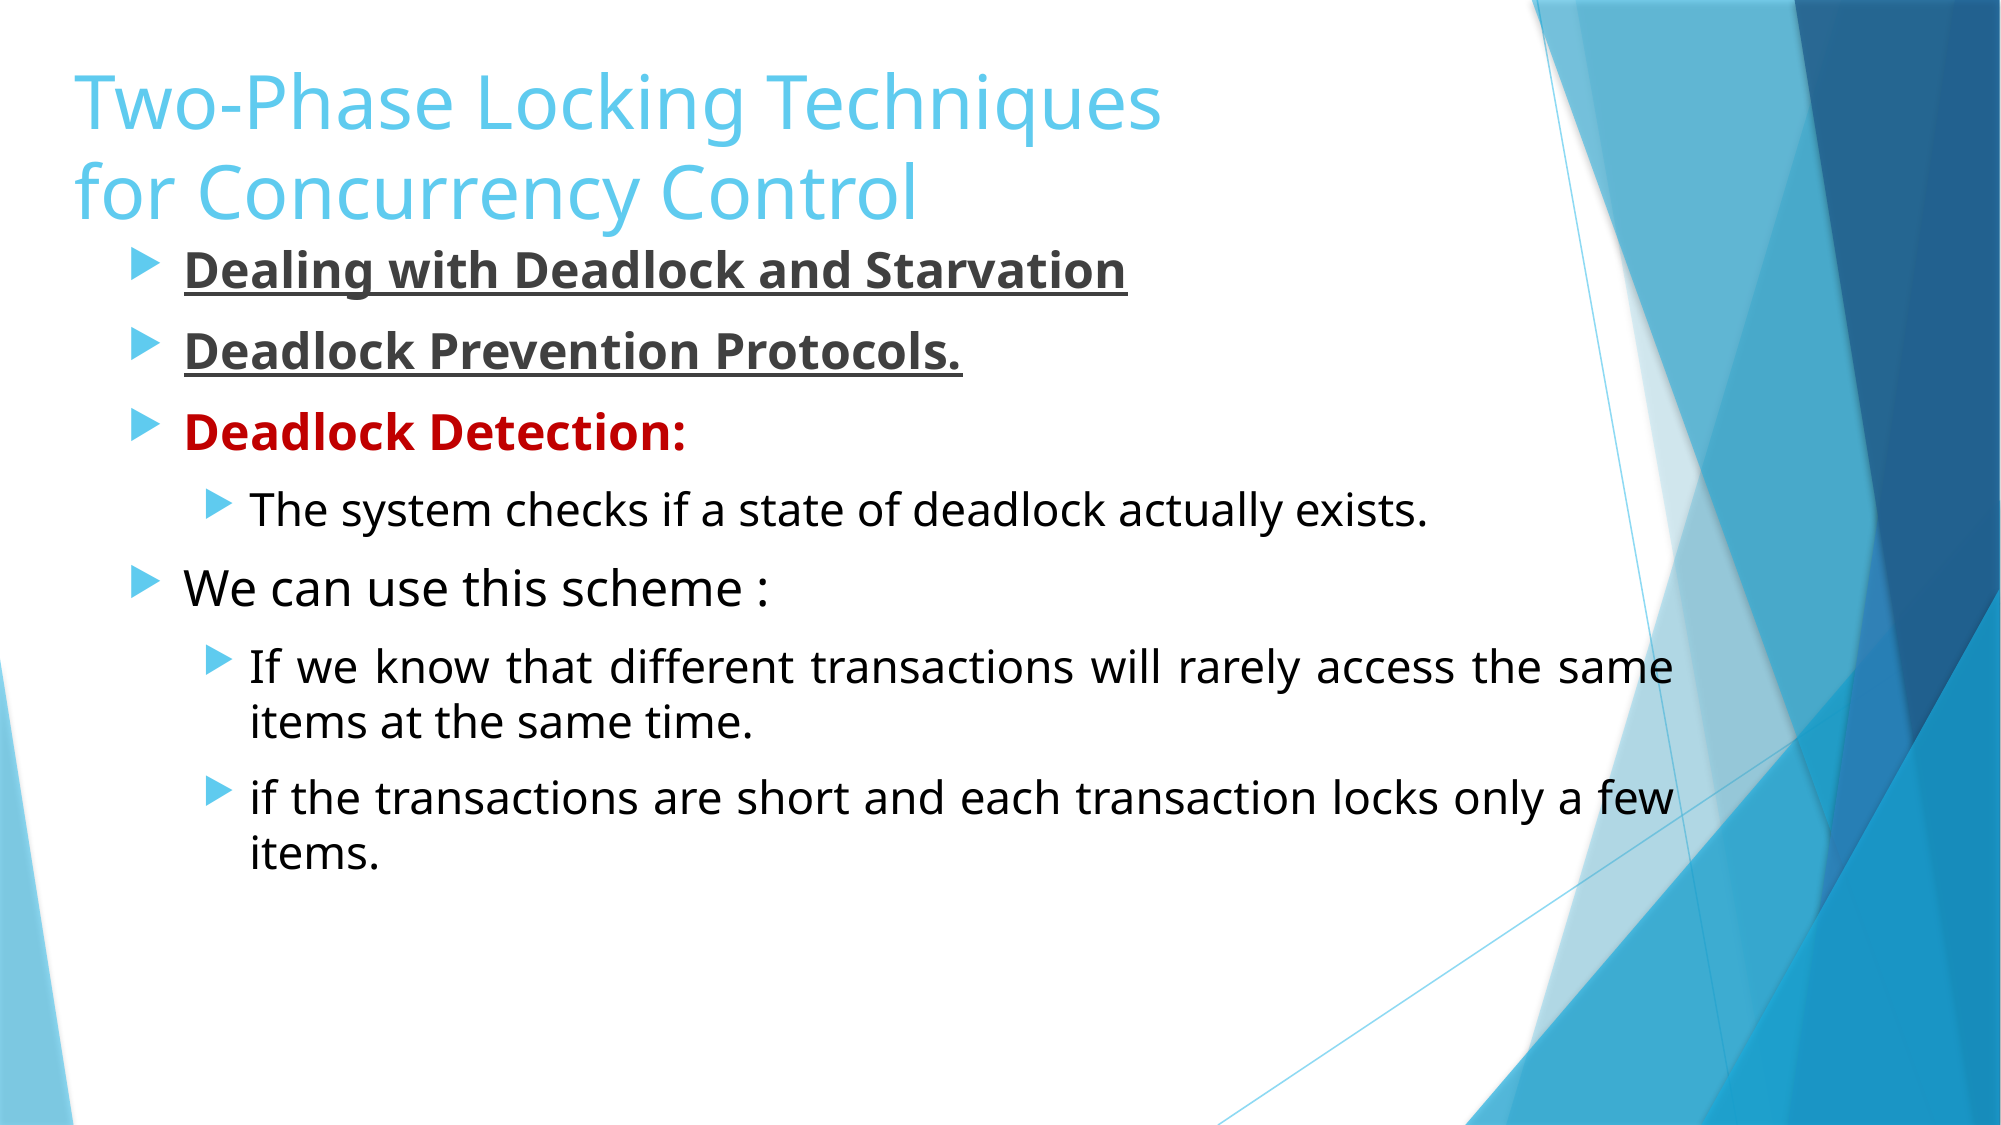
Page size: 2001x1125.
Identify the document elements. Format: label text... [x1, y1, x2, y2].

list Dealing with Deadlock and Starvation Deadlock Prevention Protocols. Deadlock Detection: The system checks if a state of deadlock actually exists. We can use this scheme : If we know that different transactions will rarely access the same items at the same time. if the transactions are short and each transaction locks only a few items. [112, 231, 1691, 1109]
title Two-Phase Locking Techniques for Concurrency Control [59, 47, 1470, 264]
